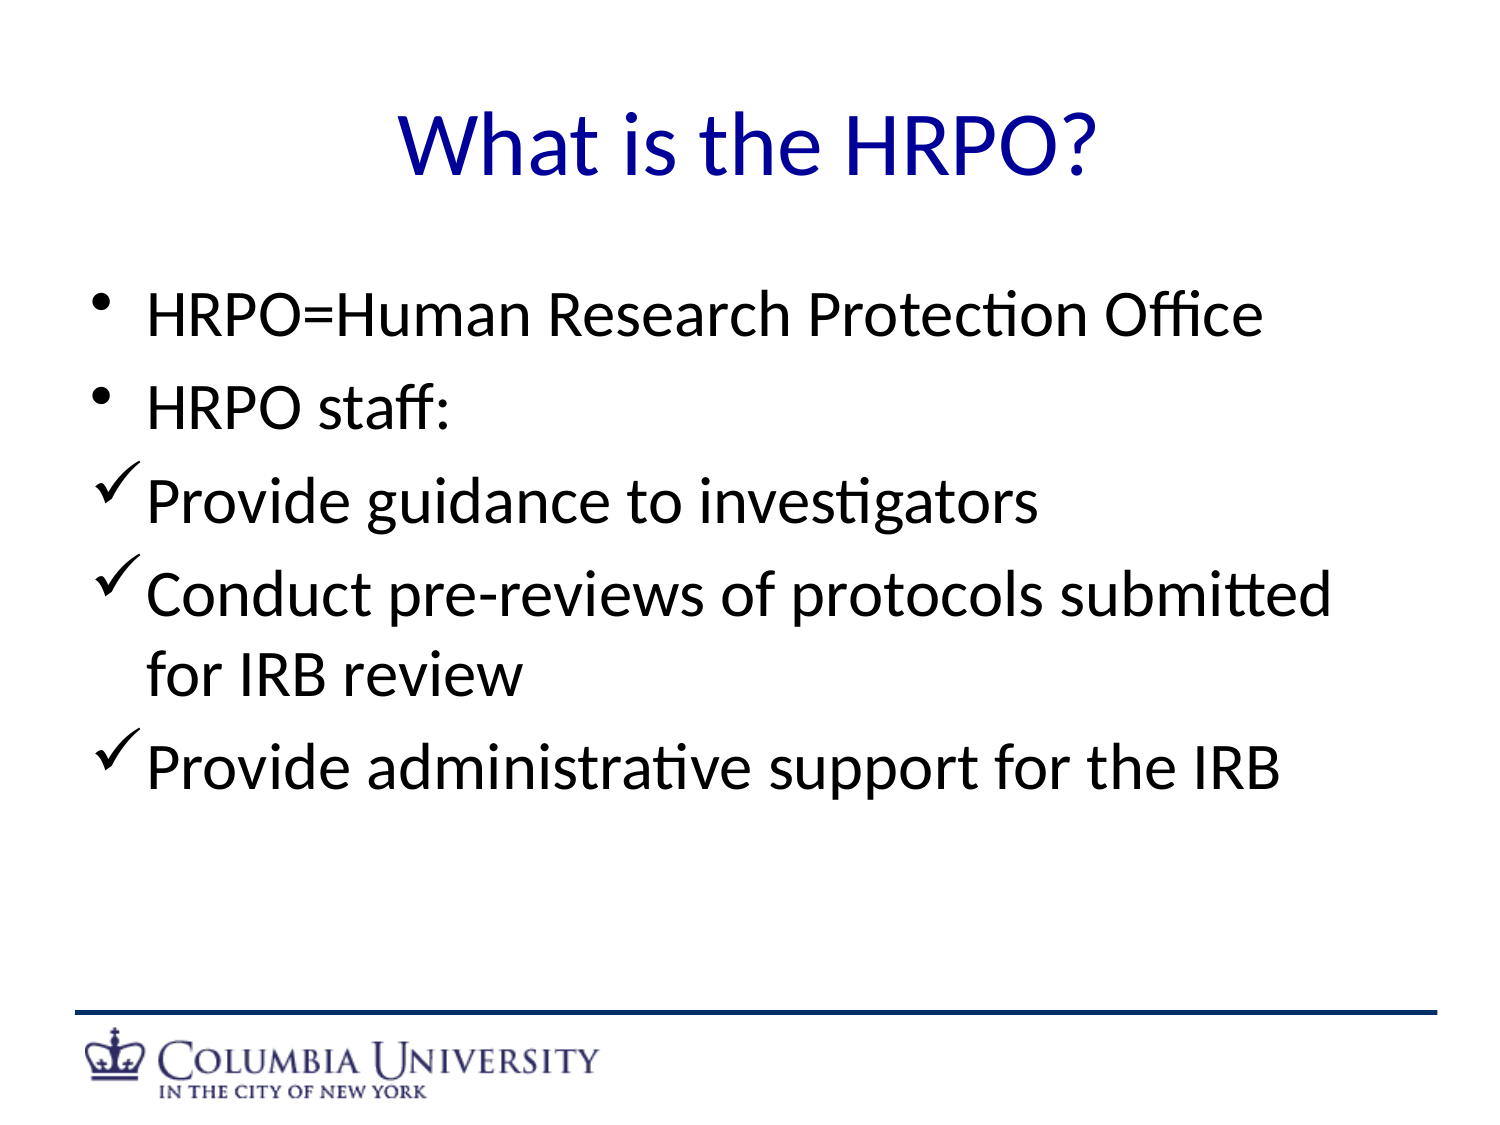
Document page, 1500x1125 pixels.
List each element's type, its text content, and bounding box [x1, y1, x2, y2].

list HRPO=Human Research Protection Office HRPO staff: Provide guidance to investigators Conduct pre-reviews of protocols submitted for IRB review Provide administrative support for the IRB [75, 262, 1425, 1005]
picture [85, 1023, 638, 1100]
title What is the HRPO? [75, 45, 1425, 233]
